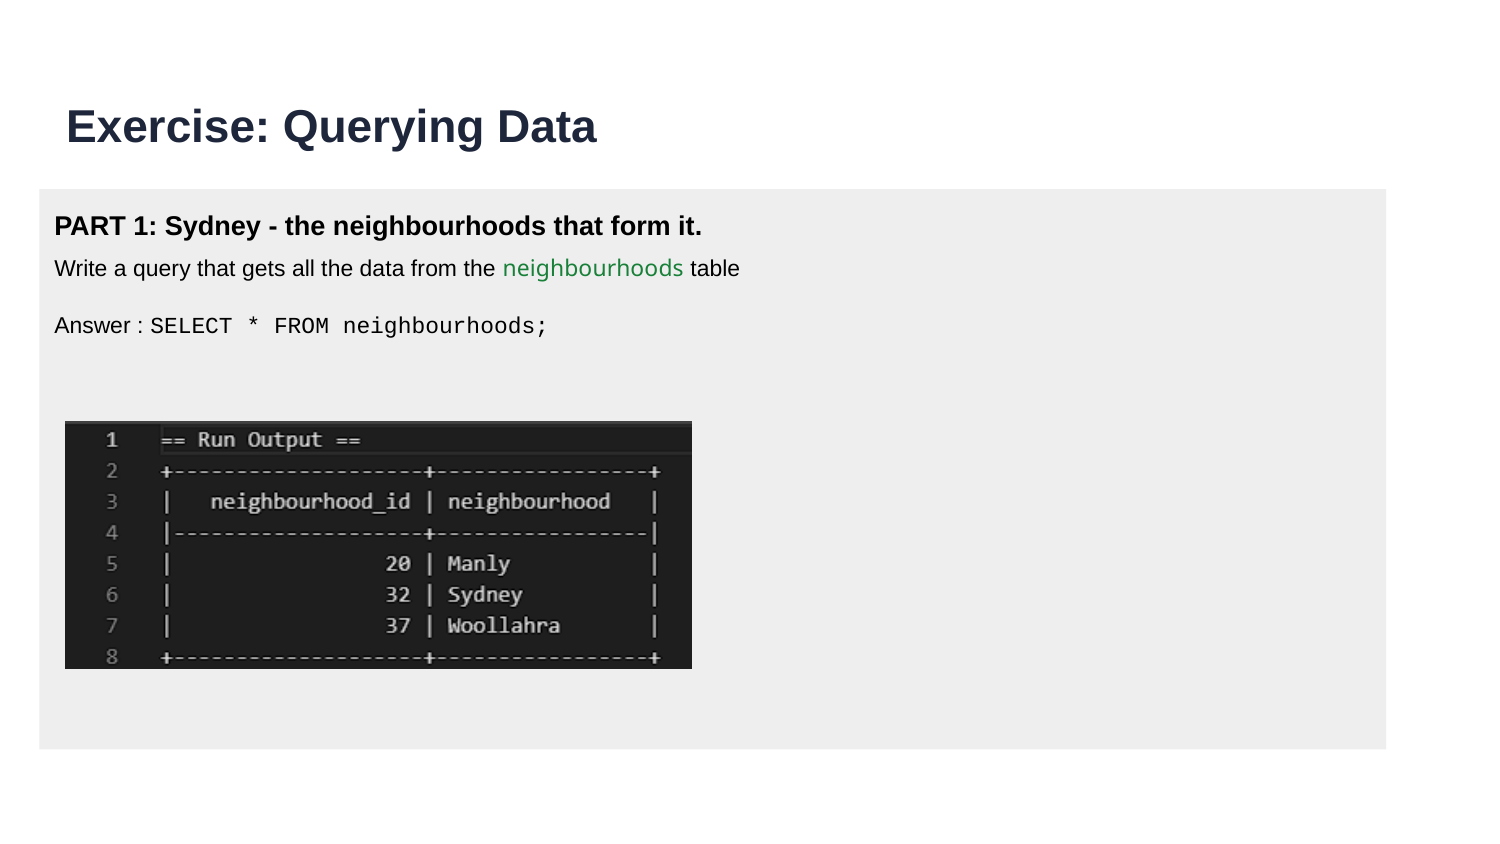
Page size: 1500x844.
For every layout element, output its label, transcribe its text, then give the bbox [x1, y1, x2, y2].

title Exercise: Querying Data [51, 72, 1449, 167]
picture [65, 421, 693, 669]
list PART 1: Sydney - the neighbourhoods that form it. Write a query that gets all the data from the neighbourhoods table Answer : SELECT * FROM neighbourhoods; [39, 189, 1387, 750]
